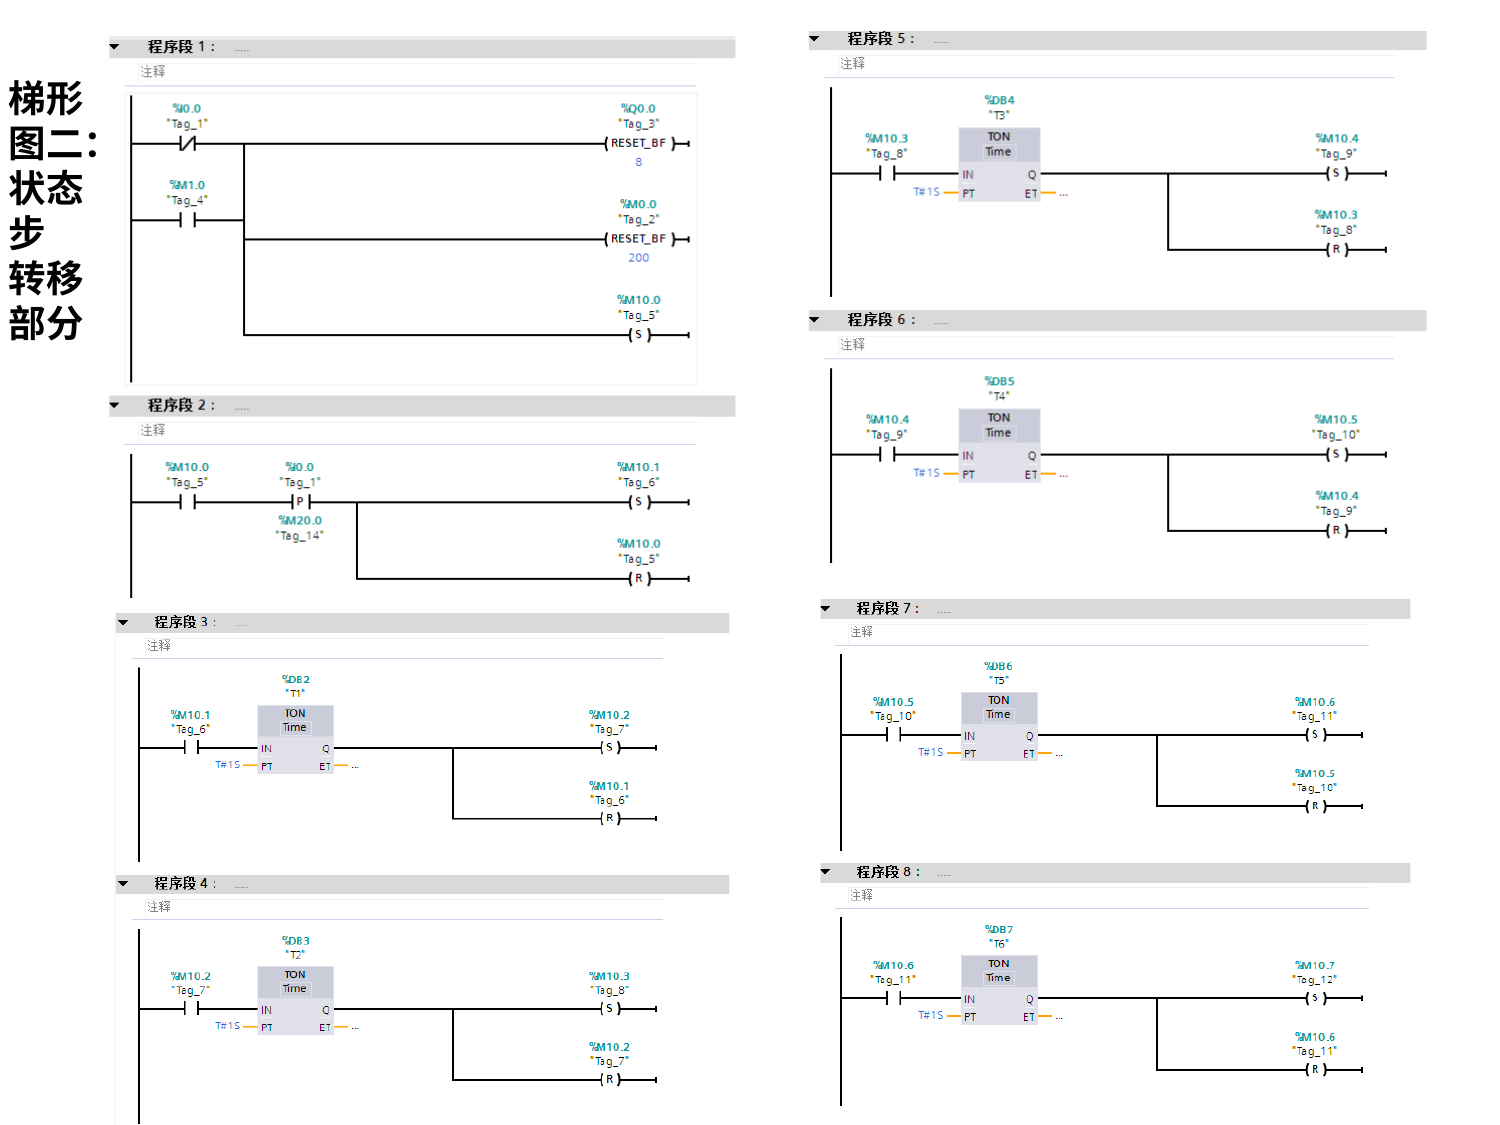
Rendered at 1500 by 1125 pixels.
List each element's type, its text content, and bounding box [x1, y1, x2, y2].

text_box 梯形 图二： 状态 步 转移 部分 [6, 73, 125, 346]
text_box [114, 612, 730, 1125]
text_box [808, 31, 1427, 563]
text_box [109, 36, 736, 598]
text_box [820, 599, 1411, 1106]
